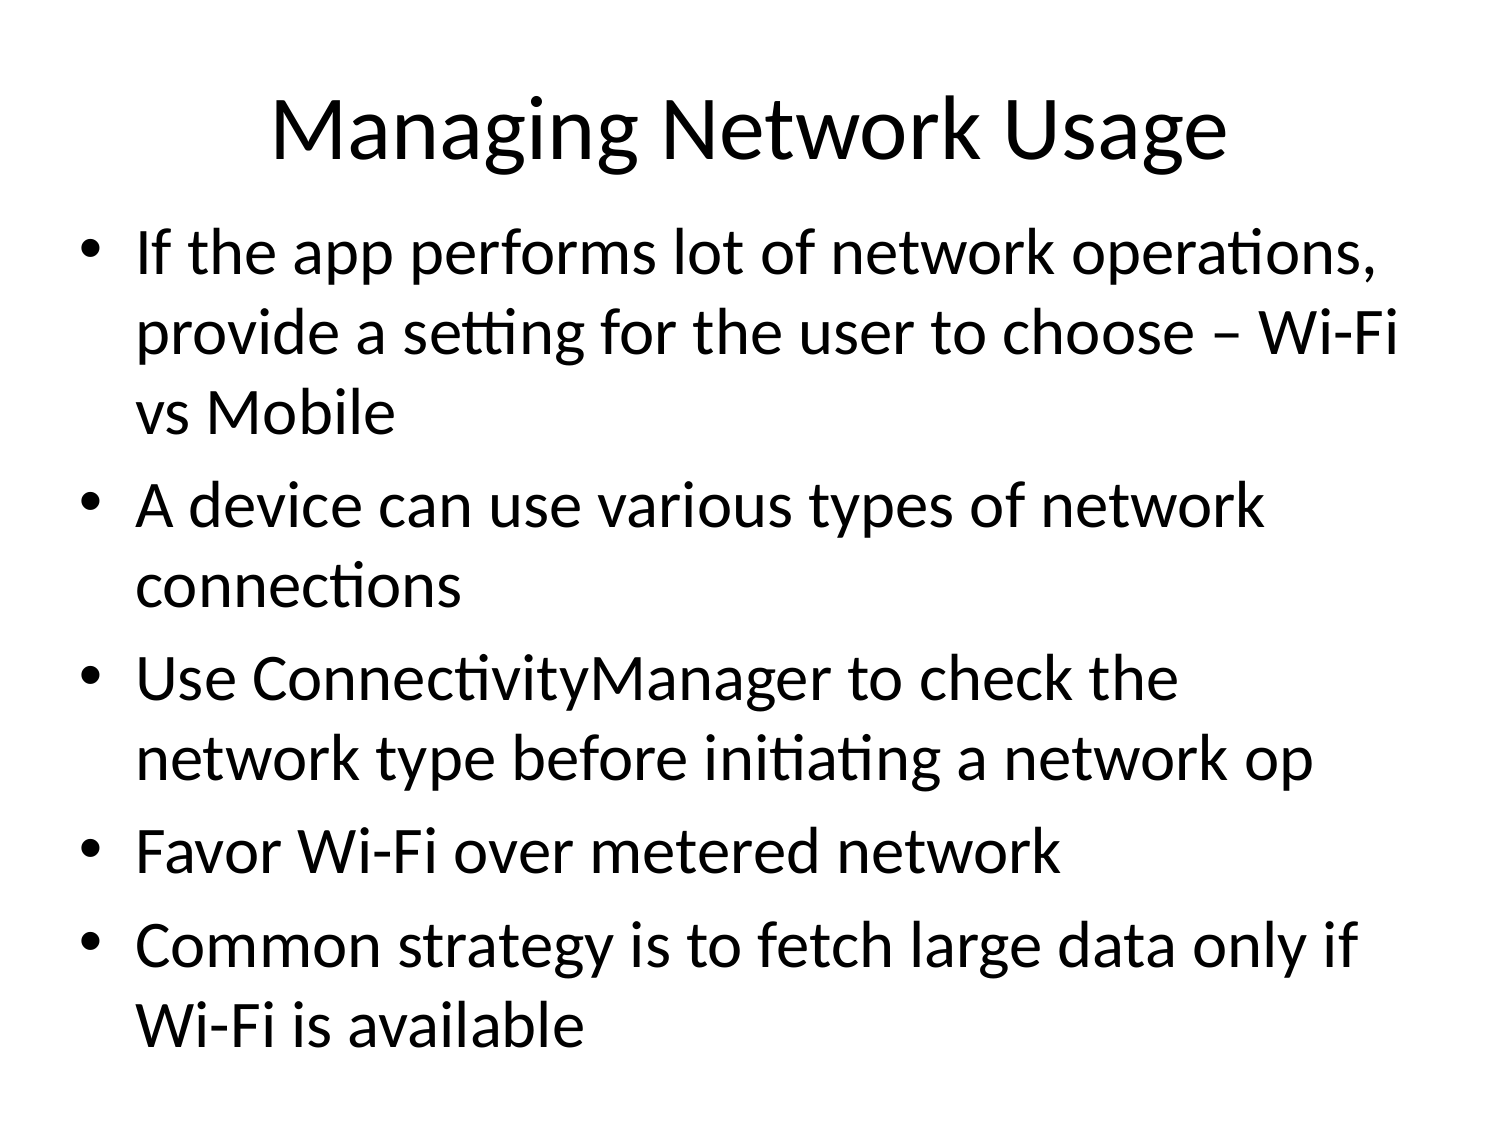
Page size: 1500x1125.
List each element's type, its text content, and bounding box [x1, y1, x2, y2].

title Managing Network Usage [75, 45, 1425, 200]
list If the app performs lot of network operations, provide a setting for the user to choose – Wi-Fi vs Mobile A device can use various types of network connections Use ConnectivityManager to check the network type before initiating a network op Favor Wi-Fi over metered network Common strategy is to fetch large data only if Wi-Fi is available [63, 200, 1436, 1102]
